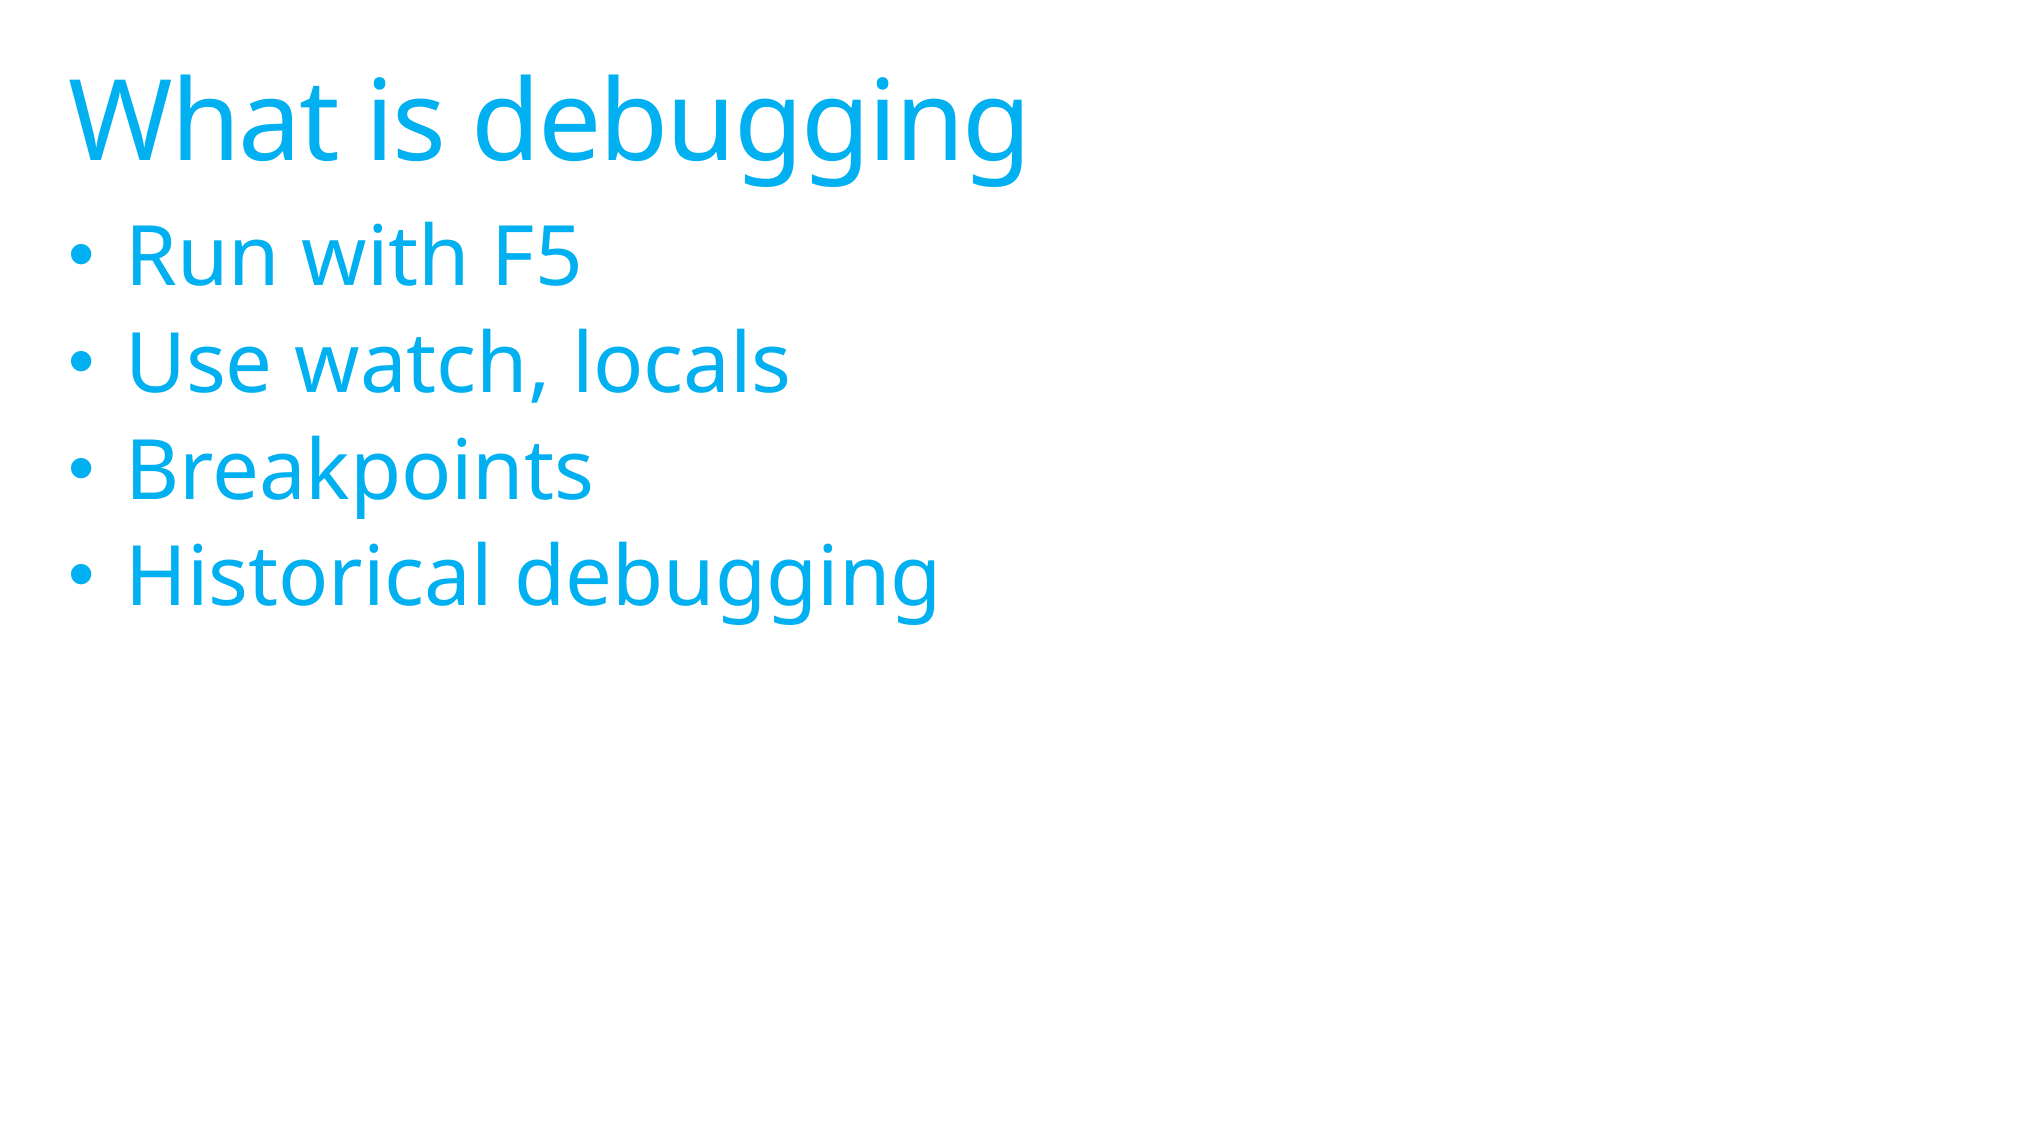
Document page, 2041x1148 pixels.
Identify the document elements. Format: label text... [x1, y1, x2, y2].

list Run with F5 Use watch, locals Breakpoints Historical debugging [45, 199, 1996, 654]
title What is debugging [45, 48, 1996, 199]
